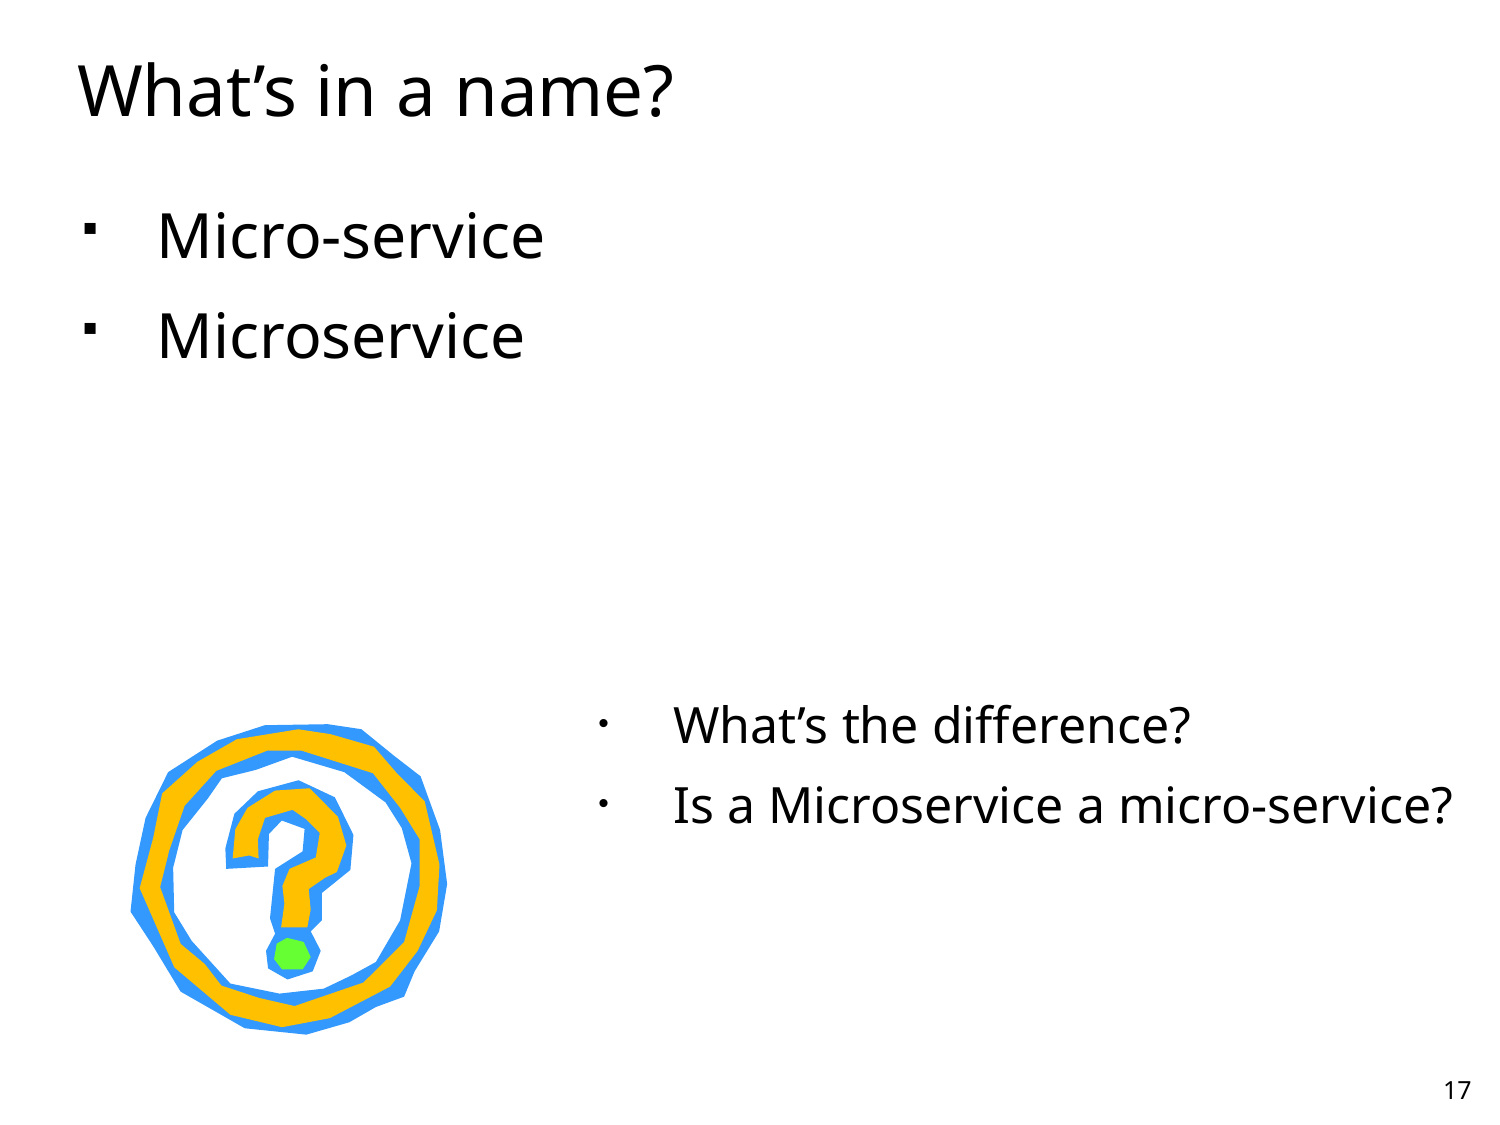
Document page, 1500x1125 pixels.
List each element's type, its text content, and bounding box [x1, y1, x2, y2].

title What’s in a name? [61, 24, 1465, 139]
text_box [130, 723, 448, 1035]
footer 17 [1417, 1040, 1497, 1117]
text_box What’s the difference? Is a Microservice a micro-service? [583, 686, 1484, 1031]
list Micro-service Microservice [66, 188, 1460, 1007]
